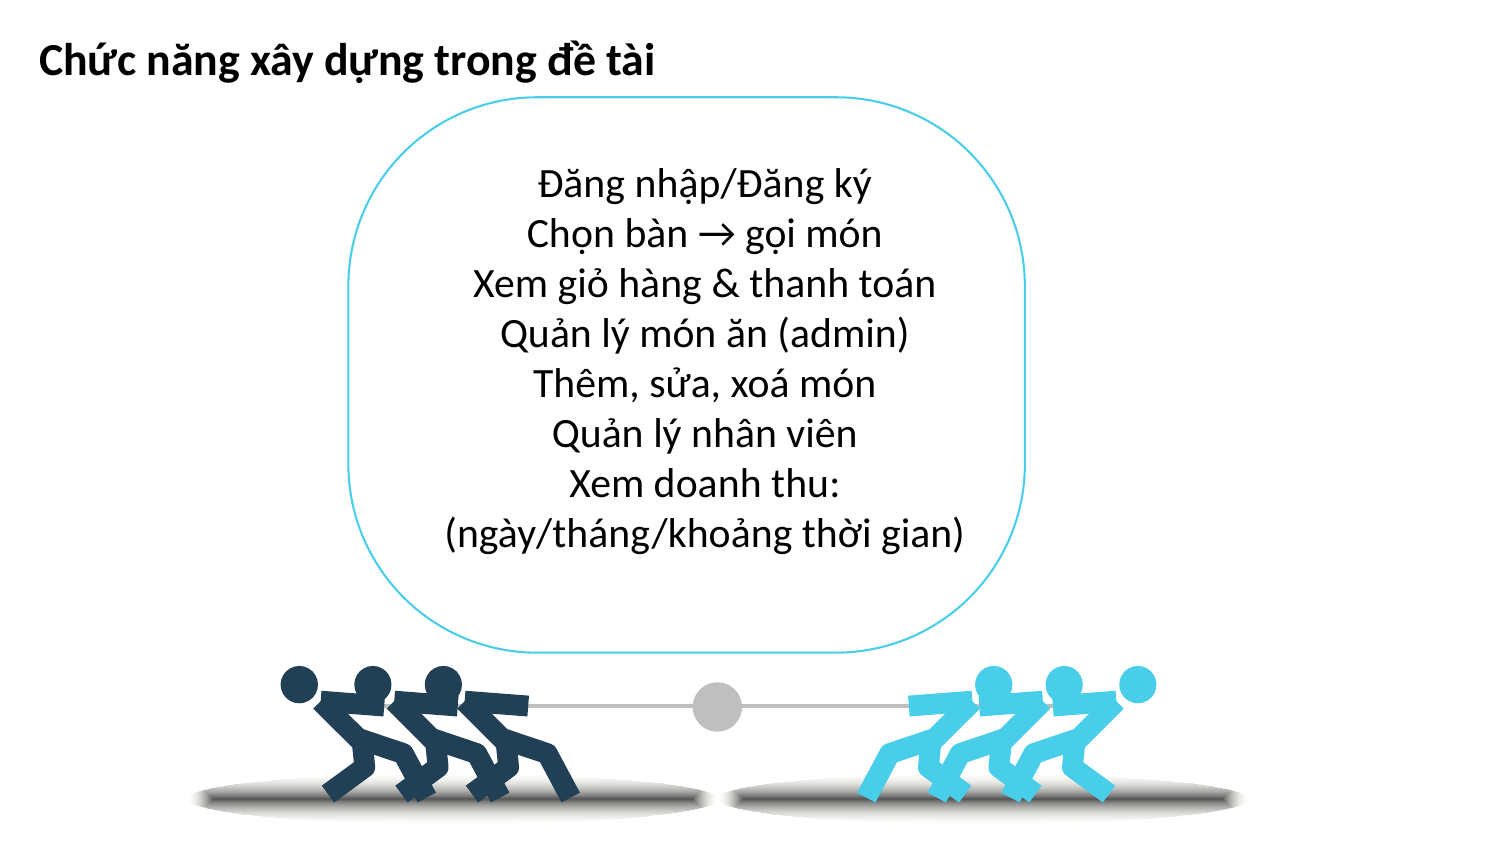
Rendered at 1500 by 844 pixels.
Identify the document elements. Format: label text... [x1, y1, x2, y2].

text_box [347, 96, 998, 654]
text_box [187, 668, 1248, 824]
text_box Chức năng xây dựng trong đề tài [24, 21, 872, 92]
text_box [1004, 197, 1026, 553]
text_box Đăng nhập/Đăng ký Chọn bàn → gọi món Xem giỏ hàng & thanh toán Quản lý món ăn (admin) Thêm, sửa, xoá món Quản lý nhân viên Xem doanh thu: (ngày/tháng/khoảng thời gian) [406, 148, 1004, 564]
